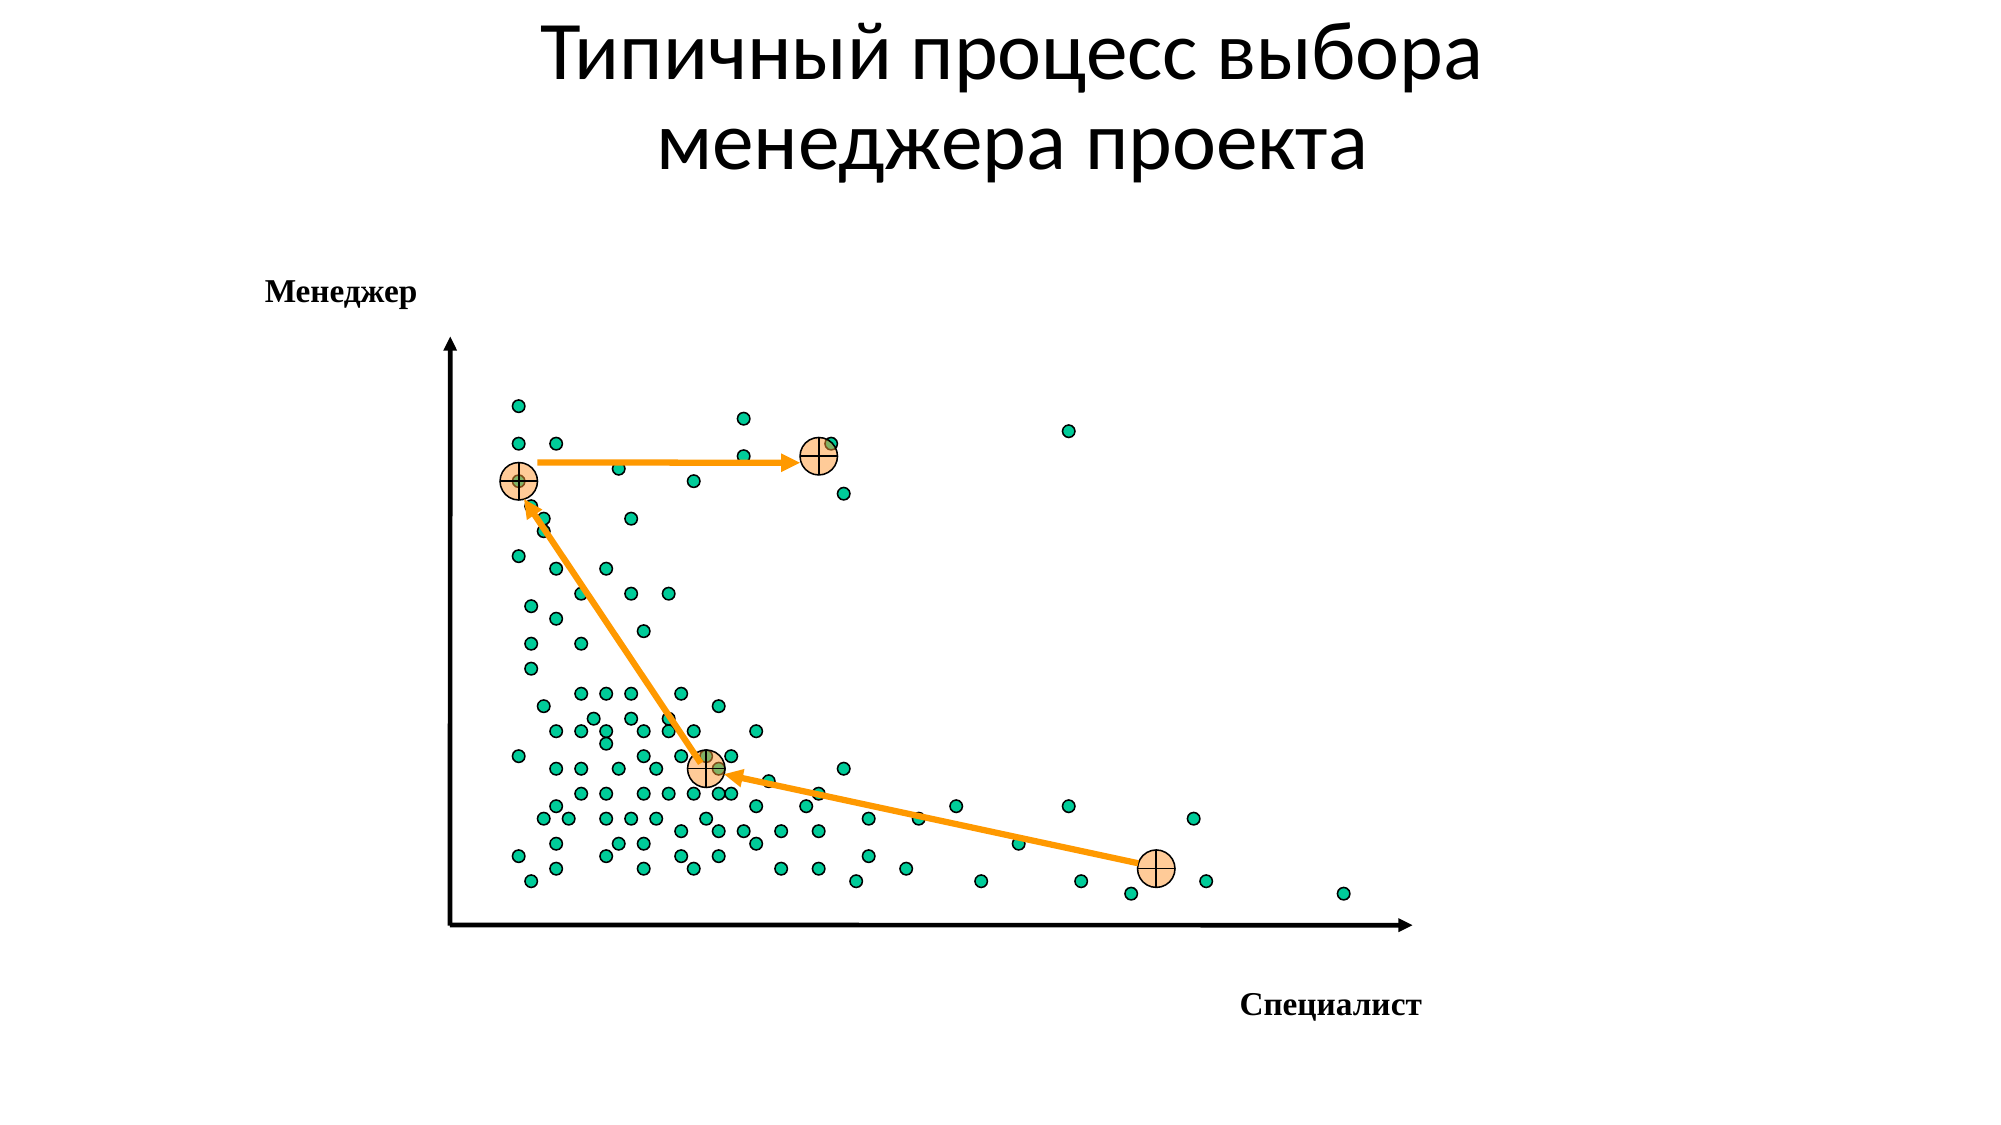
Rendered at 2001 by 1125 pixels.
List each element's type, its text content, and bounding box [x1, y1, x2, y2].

text_box [612, 463, 625, 475]
text_box [537, 525, 548, 538]
text_box [624, 587, 638, 600]
text_box [537, 456, 800, 469]
text_box [1199, 874, 1213, 888]
text_box [637, 787, 650, 800]
text_box [724, 787, 738, 800]
text_box [737, 449, 750, 462]
text_box [599, 562, 613, 575]
text_box [537, 699, 550, 713]
text_box [849, 874, 863, 888]
text_box [674, 824, 688, 838]
text_box [612, 837, 625, 850]
text_box [637, 749, 650, 763]
text_box [524, 874, 538, 888]
text_box [762, 783, 773, 788]
text_box [949, 799, 963, 813]
text_box [574, 687, 588, 700]
text_box [549, 837, 563, 850]
text_box [687, 787, 700, 800]
text_box [912, 816, 925, 825]
text_box [512, 849, 525, 863]
text_box [812, 787, 825, 795]
text_box [837, 487, 850, 500]
text_box [549, 862, 563, 875]
text_box [712, 787, 725, 800]
text_box [624, 512, 638, 525]
text_box Менеджер [249, 261, 450, 317]
text_box [512, 749, 525, 763]
text_box [528, 499, 538, 512]
text_box [549, 612, 563, 625]
text_box [599, 724, 613, 737]
text_box [899, 862, 913, 875]
text_box [500, 462, 538, 501]
text_box [737, 412, 750, 425]
text_box [599, 737, 613, 750]
text_box [599, 787, 613, 800]
title Типичный процесс выбора менеджера проекта [375, 0, 1650, 188]
text_box [574, 787, 588, 800]
text_box [724, 749, 738, 763]
text_box [649, 762, 663, 775]
text_box [812, 824, 825, 838]
text_box [712, 849, 725, 863]
text_box [1012, 838, 1025, 850]
text_box [662, 724, 675, 738]
text_box [1062, 424, 1075, 438]
text_box [1124, 887, 1138, 900]
text_box [662, 713, 673, 725]
text_box [1337, 887, 1350, 900]
text_box [649, 812, 663, 825]
text_box [637, 837, 650, 850]
text_box [562, 812, 575, 825]
text_box [637, 624, 650, 638]
text_box [524, 499, 701, 764]
text_box [543, 525, 550, 535]
text_box [737, 824, 750, 838]
text_box [1137, 849, 1176, 888]
text_box [749, 799, 763, 813]
text_box [1062, 799, 1075, 813]
text_box [1074, 874, 1088, 888]
text_box [549, 437, 563, 450]
text_box [587, 712, 600, 725]
text_box [637, 724, 650, 738]
text_box [674, 749, 688, 763]
text_box [599, 812, 613, 825]
text_box [537, 512, 550, 525]
text_box [914, 812, 925, 817]
text_box [612, 762, 625, 775]
text_box [749, 724, 763, 738]
text_box [827, 437, 838, 448]
text_box [637, 862, 650, 875]
text_box [549, 799, 563, 813]
text_box [574, 587, 588, 600]
text_box [624, 712, 638, 725]
text_box [862, 849, 875, 863]
text_box [524, 662, 538, 675]
text_box [687, 750, 726, 788]
text_box [712, 824, 725, 838]
text_box [812, 794, 825, 800]
text_box [662, 787, 675, 800]
text_box [724, 770, 1139, 864]
text_box [549, 724, 563, 738]
text_box [762, 774, 775, 784]
text_box [524, 637, 538, 650]
text_box [687, 862, 700, 875]
text_box [599, 687, 613, 700]
text_box [668, 712, 675, 722]
text_box [800, 437, 838, 475]
text_box [674, 849, 688, 863]
text_box [674, 687, 688, 700]
text_box [799, 799, 813, 813]
text_box [512, 437, 525, 450]
text_box [444, 336, 457, 924]
text_box [574, 724, 588, 738]
text_box [549, 562, 563, 575]
text_box [574, 762, 588, 775]
text_box [774, 862, 788, 875]
text_box [537, 812, 550, 825]
text_box [574, 637, 588, 650]
text_box [712, 699, 725, 713]
text_box [1187, 812, 1200, 825]
text_box [624, 812, 638, 825]
text_box [512, 399, 525, 413]
text_box [524, 599, 538, 613]
text_box [837, 762, 850, 775]
text_box [974, 874, 988, 888]
text_box [449, 919, 1413, 932]
text_box Специалист [1224, 974, 1513, 1031]
text_box [624, 687, 638, 700]
text_box [687, 724, 700, 738]
text_box [774, 824, 788, 838]
text_box [749, 837, 763, 850]
text_box [699, 812, 713, 825]
text_box [862, 812, 875, 825]
text_box [687, 474, 700, 488]
text_box [512, 549, 525, 563]
text_box [599, 849, 613, 863]
text_box [662, 587, 675, 600]
text_box [549, 762, 563, 775]
text_box [812, 862, 825, 875]
